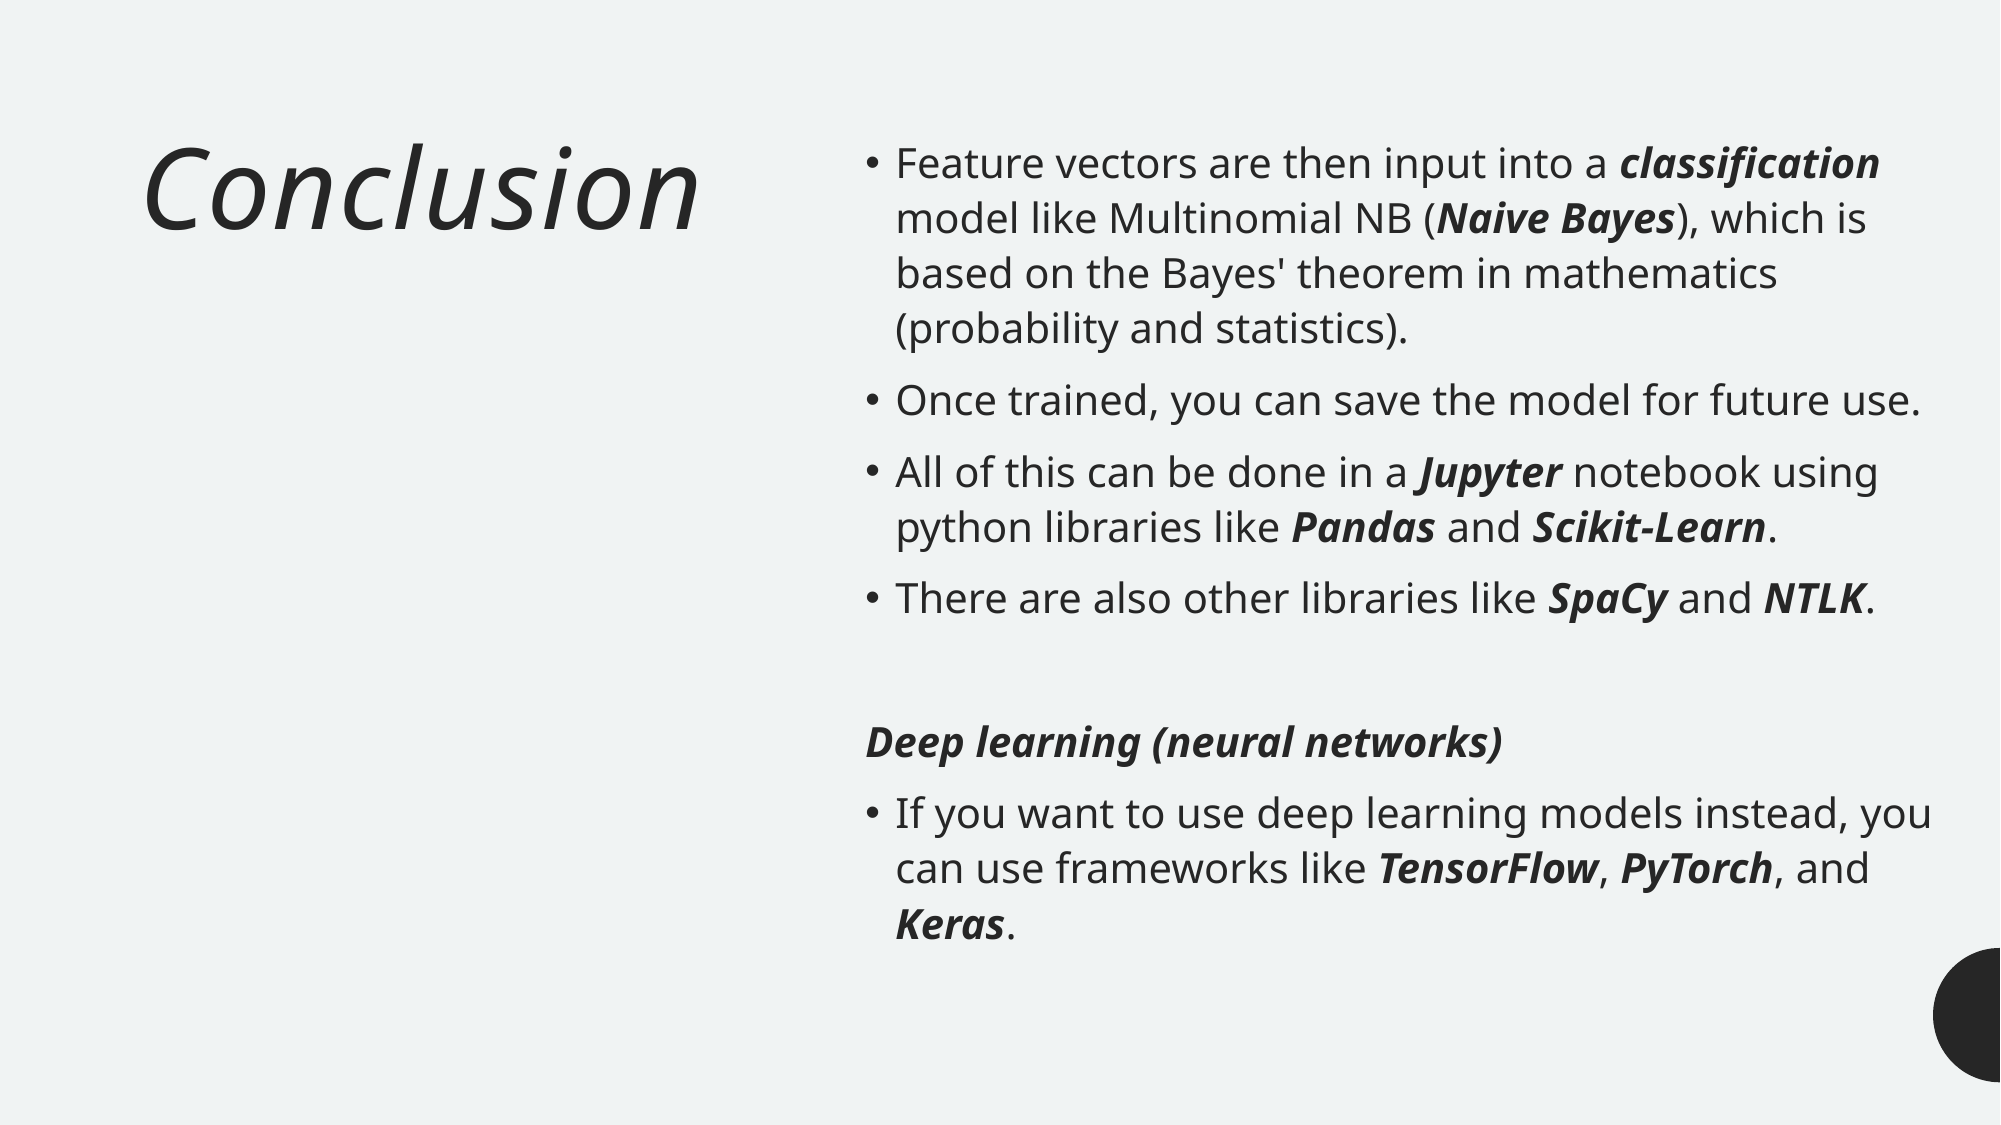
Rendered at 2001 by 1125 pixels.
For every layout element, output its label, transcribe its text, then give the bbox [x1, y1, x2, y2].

title Conclusion [124, 124, 753, 905]
list Feature vectors are then input into a classification model like Multinomial NB (Naive Bayes), which is based on the Bayes' theorem in mathematics (probability and statistics). Once trained, you can save the model for future use. All of this can be done in a Jupyter notebook using python libraries like Pandas and Scikit-Learn. There are also other libraries like SpaCy and NTLK. Deep learning (neural networks) If you want to use deep learning models instead, you can use frameworks like TensorFlow, PyTorch, and Keras. [850, 124, 1971, 1072]
